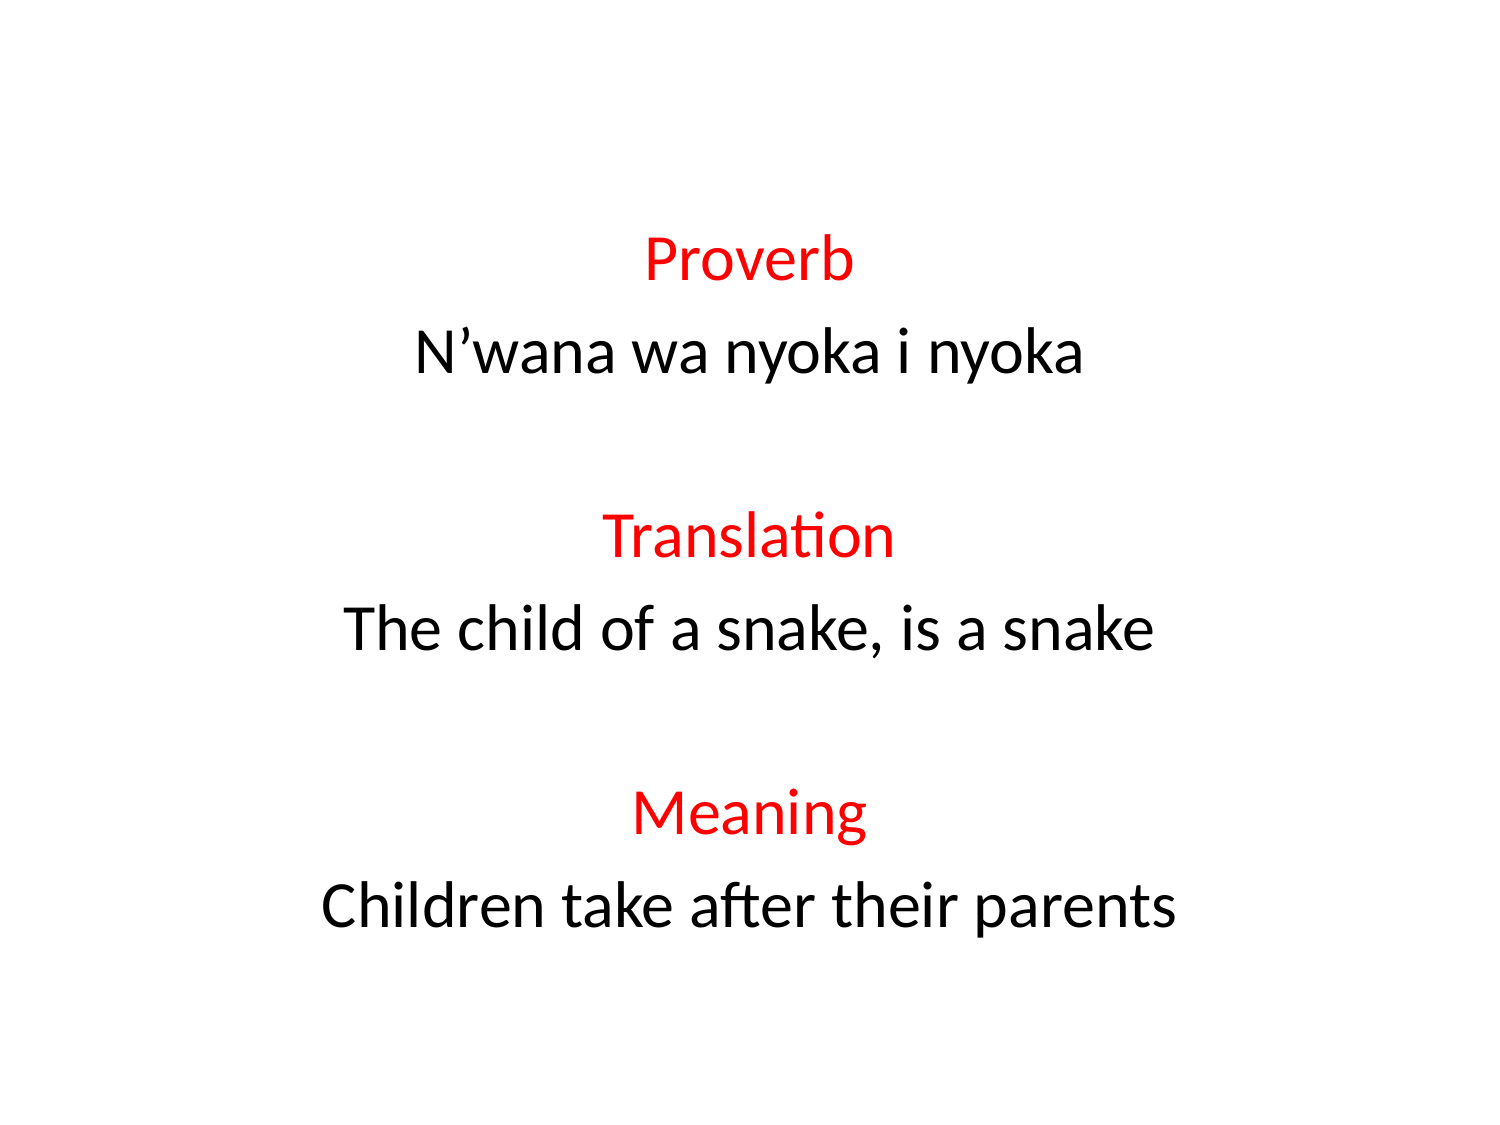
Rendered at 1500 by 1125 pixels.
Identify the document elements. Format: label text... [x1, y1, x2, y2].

list Proverb N’wana wa nyoka i nyoka Translation The child of a snake, is a snake Meaning Children take after their parents [75, 207, 1425, 950]
